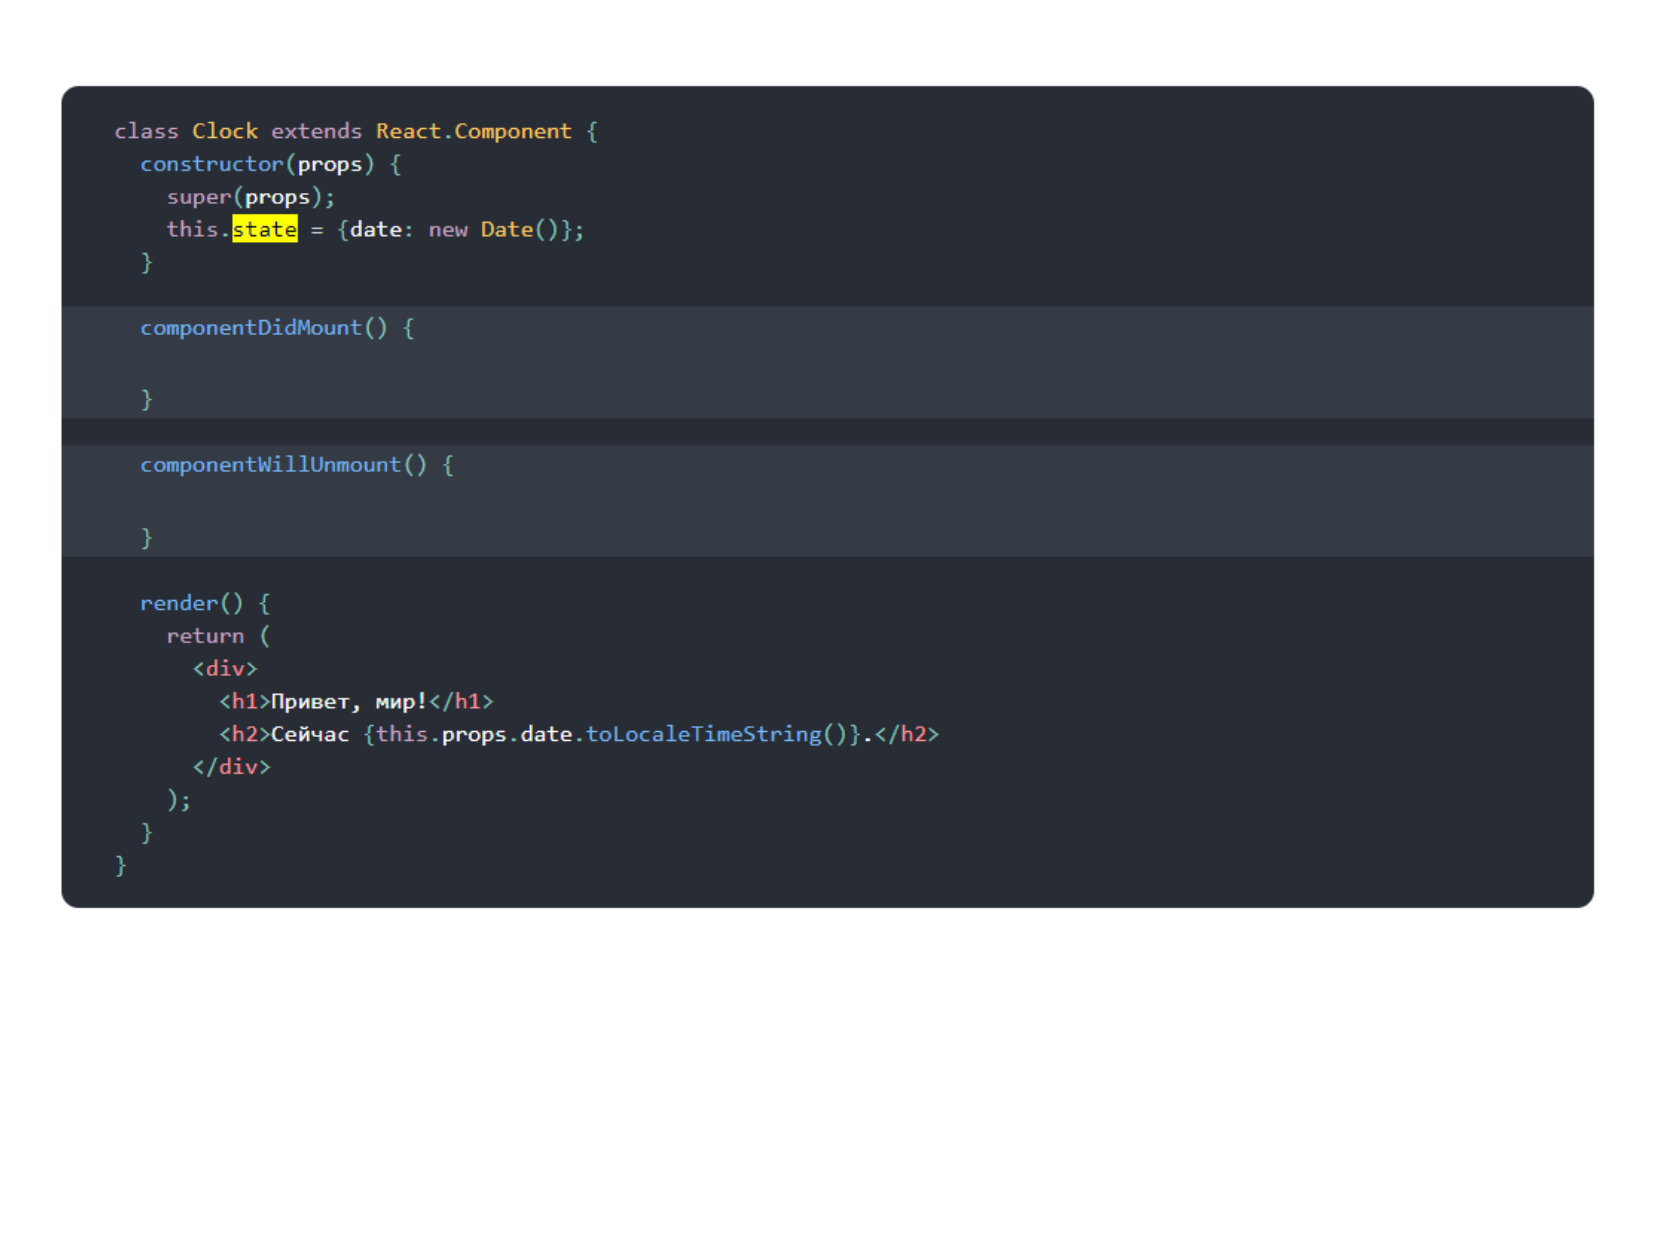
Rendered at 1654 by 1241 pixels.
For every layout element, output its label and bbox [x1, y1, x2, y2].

picture [35, 64, 1631, 932]
